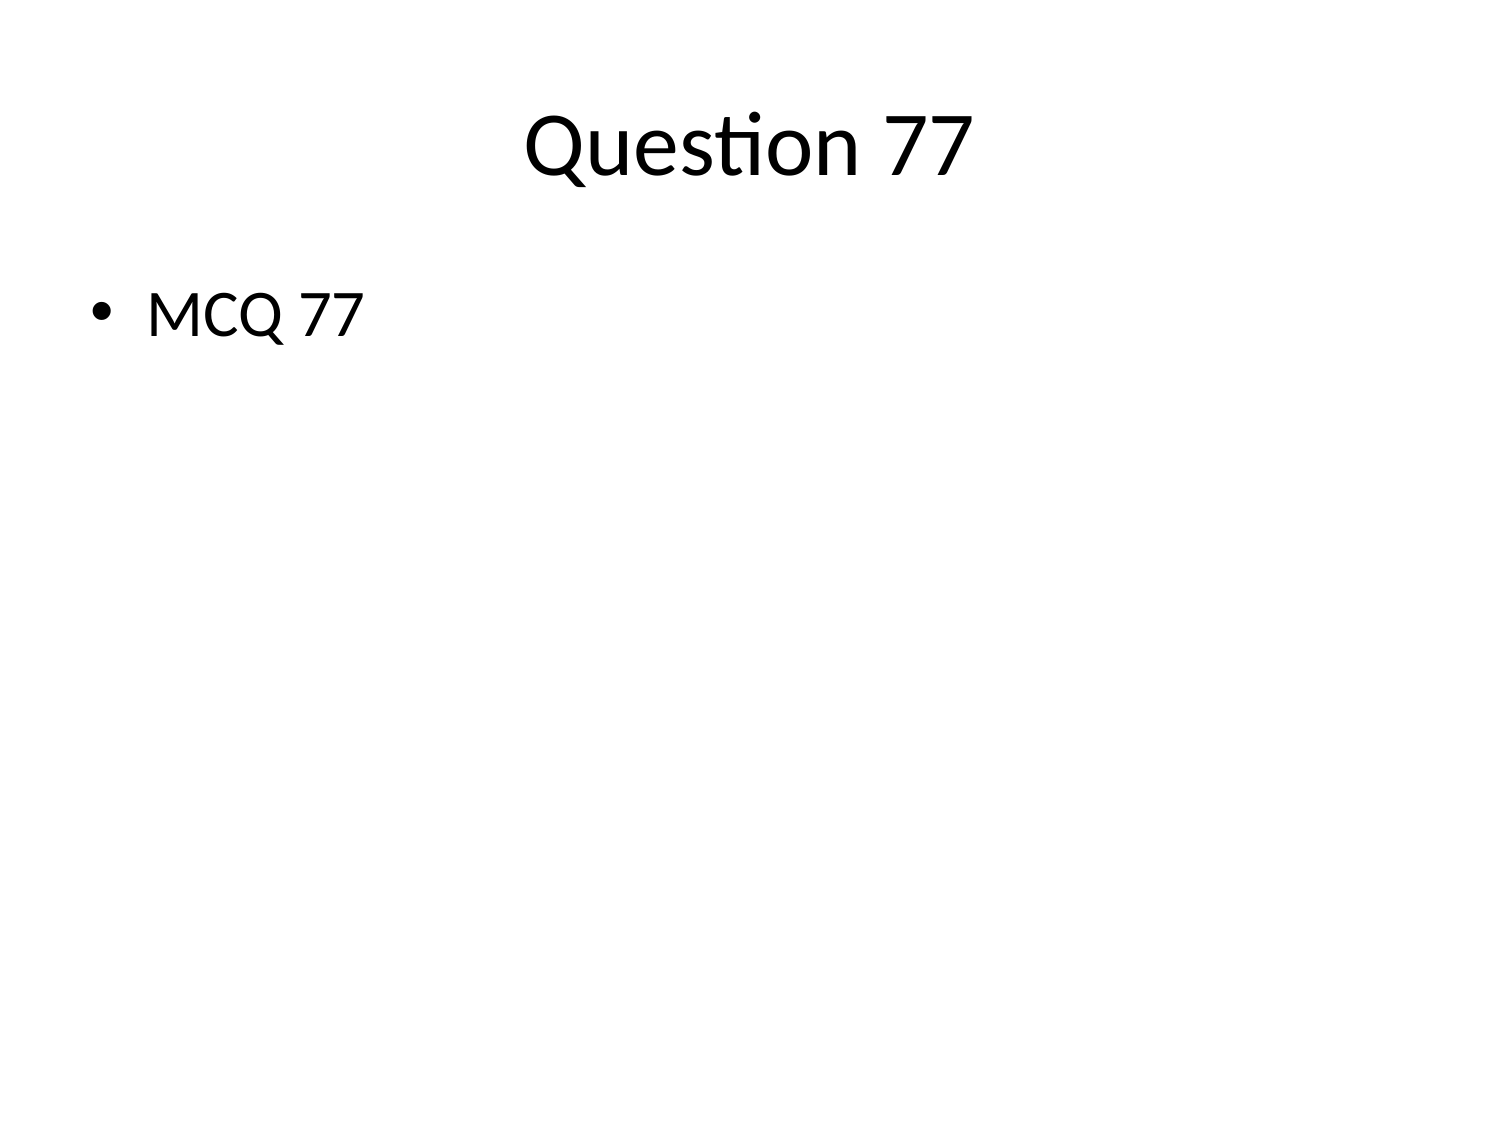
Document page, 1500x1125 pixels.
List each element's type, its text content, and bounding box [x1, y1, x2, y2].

title Question 77 [75, 45, 1425, 233]
list MCQ 77 [75, 262, 1425, 1005]
